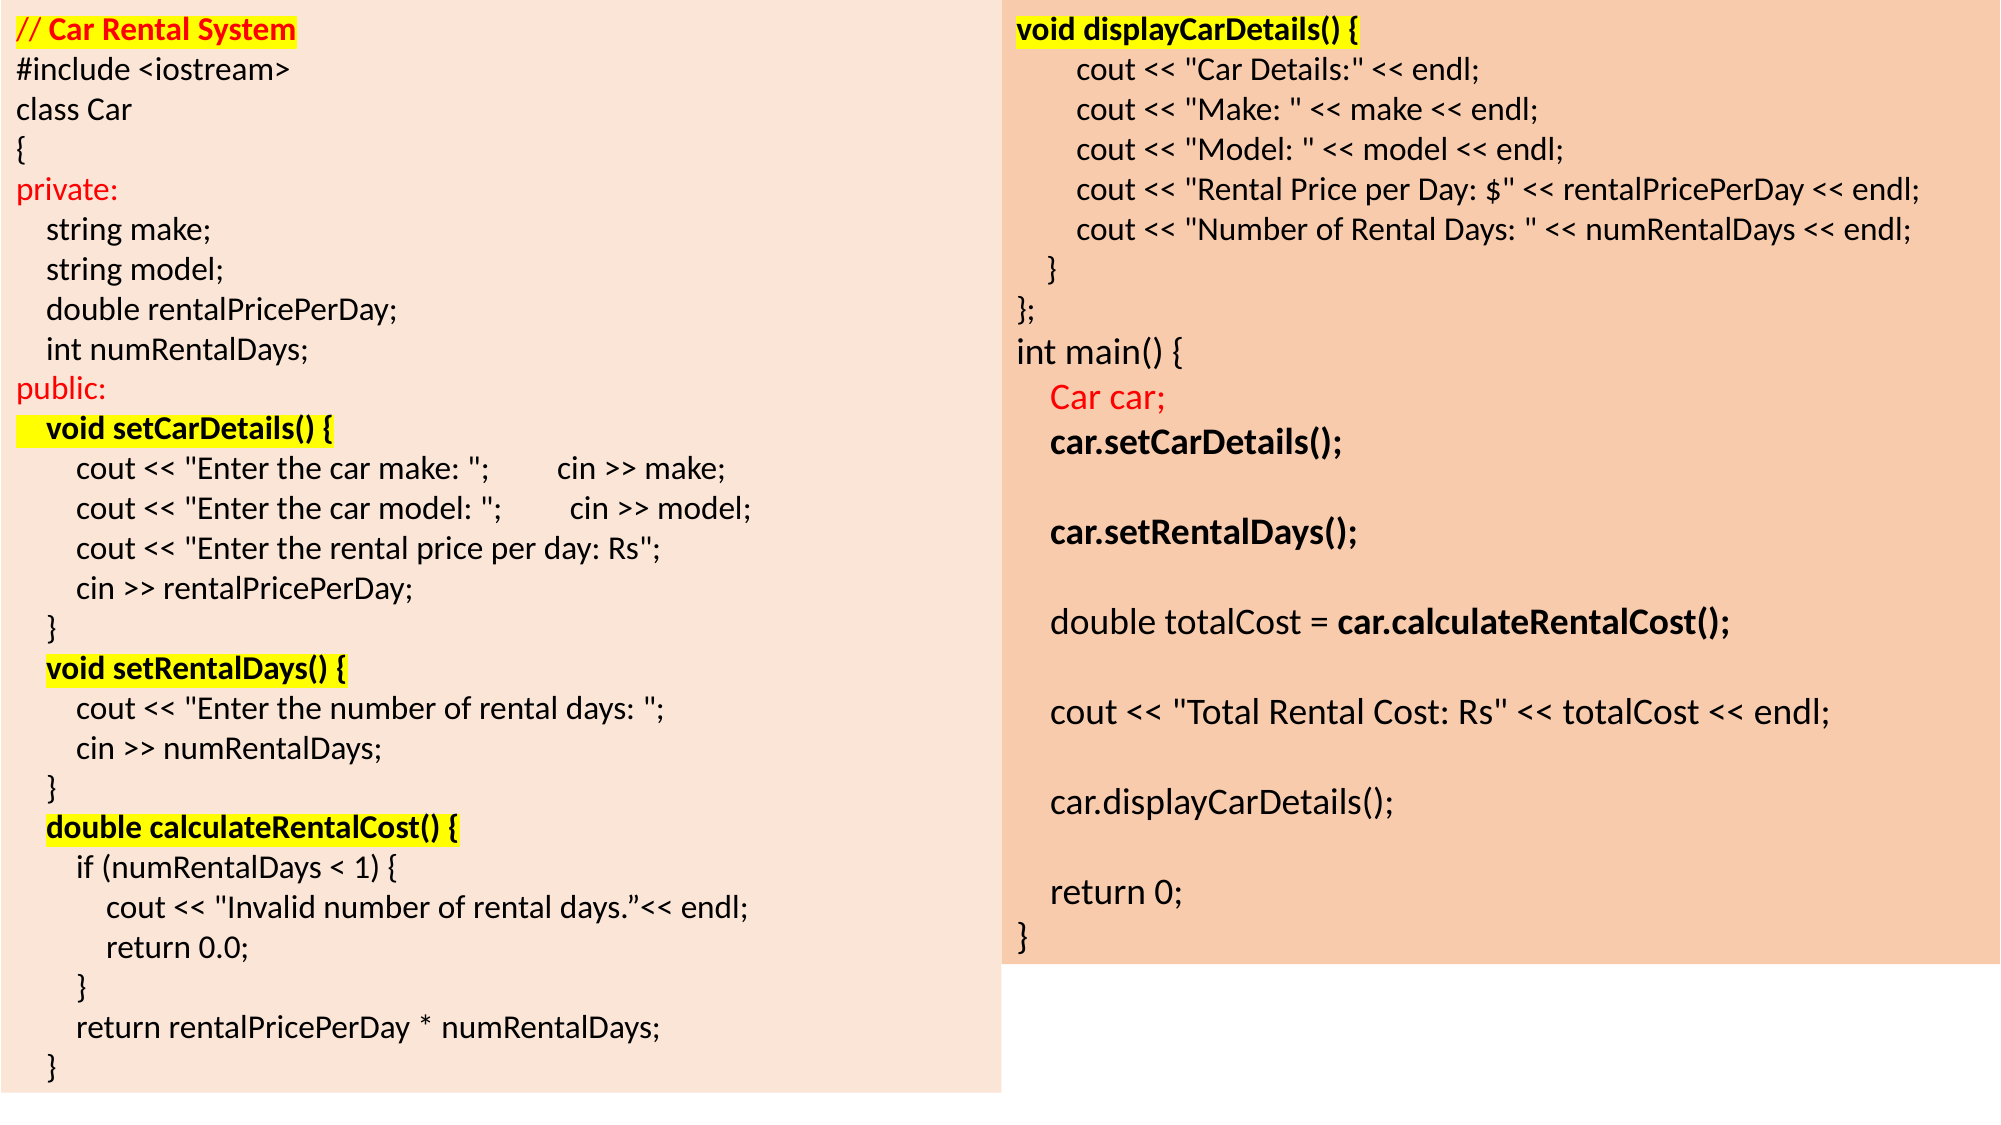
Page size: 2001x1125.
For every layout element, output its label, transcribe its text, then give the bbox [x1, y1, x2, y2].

text_box // Car Rental System #include <iostream> class Car { private: string make; string model; double rentalPricePerDay; int numRentalDays; public: void setCarDetails() { cout << "Enter the car make: "; cin >> make; cout << "Enter the car model: "; cin >> model; cout << "Enter the rental price per day: Rs"; cin >> rentalPricePerDay; } void setRentalDays() { cout << "Enter the number of rental days: "; cin >> numRentalDays; } double calculateRentalCost() { if (numRentalDays < 1) { cout << "Invalid number of rental days.”<< endl; return 0.0; } return rentalPricePerDay * numRentalDays; } [1, 0, 1002, 1093]
text_box void displayCarDetails() { cout << "Car Details:" << endl; cout << "Make: " << make << endl; cout << "Model: " << model << endl; cout << "Rental Price per Day: $" << rentalPricePerDay << endl; cout << "Number of Rental Days: " << numRentalDays << endl; } }; int main() { Car car; car.setCarDetails(); car.setRentalDays(); double totalCost = car.calculateRentalCost(); cout << "Total Rental Cost: Rs" << totalCost << endl; car.displayCarDetails(); return 0; } [1001, 0, 2000, 965]
